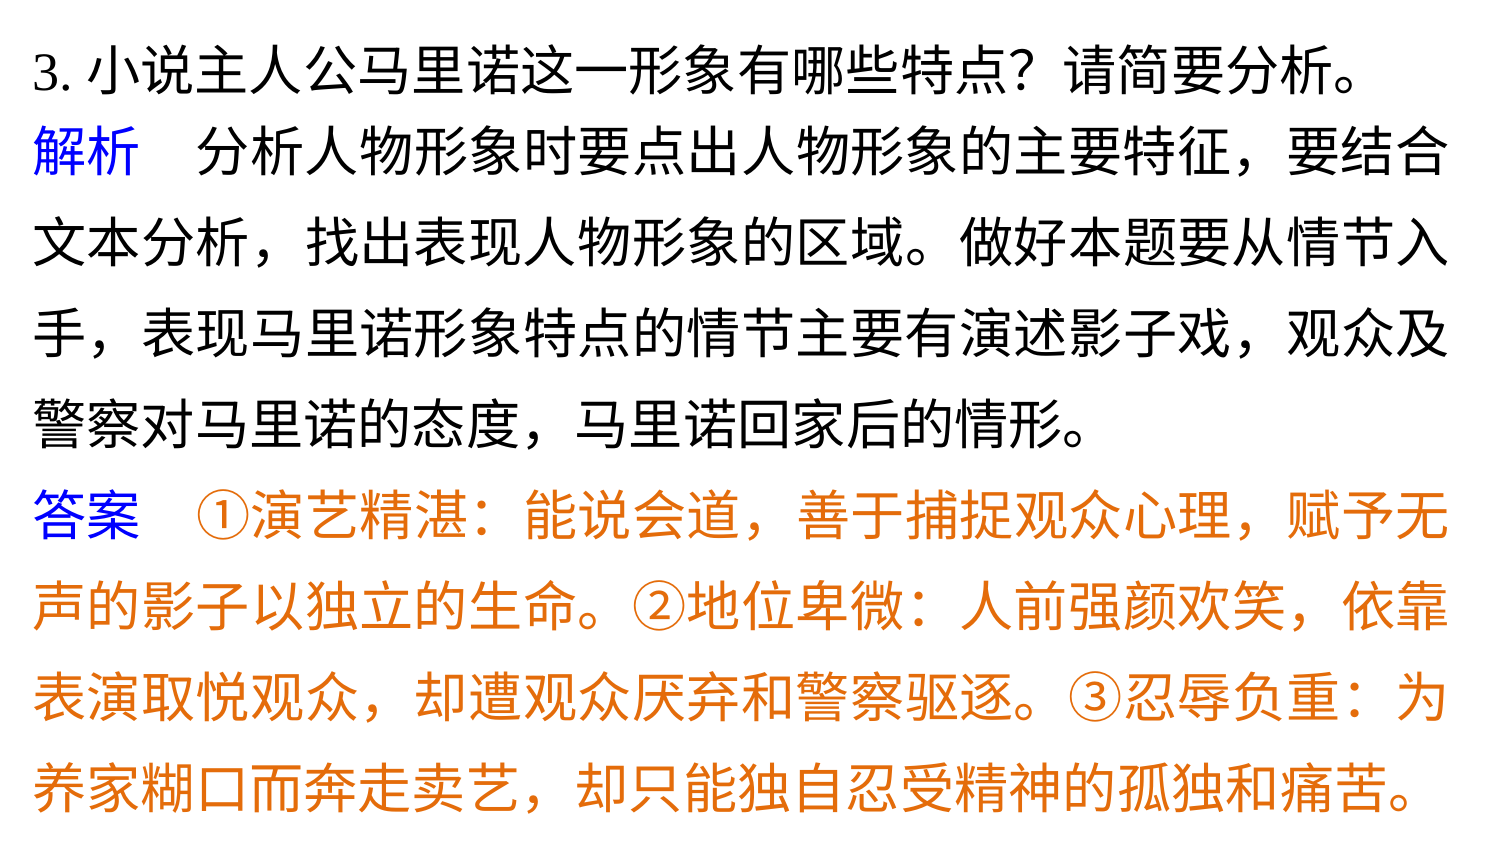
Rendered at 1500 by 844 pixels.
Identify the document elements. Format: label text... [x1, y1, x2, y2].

text_box 3.小说主人公马里诺这一形象有哪些特点？请简要分析。 [17, 0, 1437, 84]
text_box 解析 分析人物形象时要点出人物形象的主要特征，要结合文本分析，找出表现人物形象的区域。做好本题要从情节入手，表现马里诺形象特点的情节主要有演述影子戏，观众及警察对马里诺的态度，马里诺回家后的情形。 答案 ①演艺精湛：能说会道，善于捕捉观众心理，赋予无声的影子以独立的生命。②地位卑微：人前强颜欢笑，依靠表演取悦观众，却遭观众厌弃和警察驱逐。③忍辱负重：为养家糊口而奔走卖艺，却只能独自忍受精神的孤独和痛苦。 [17, 84, 1465, 827]
